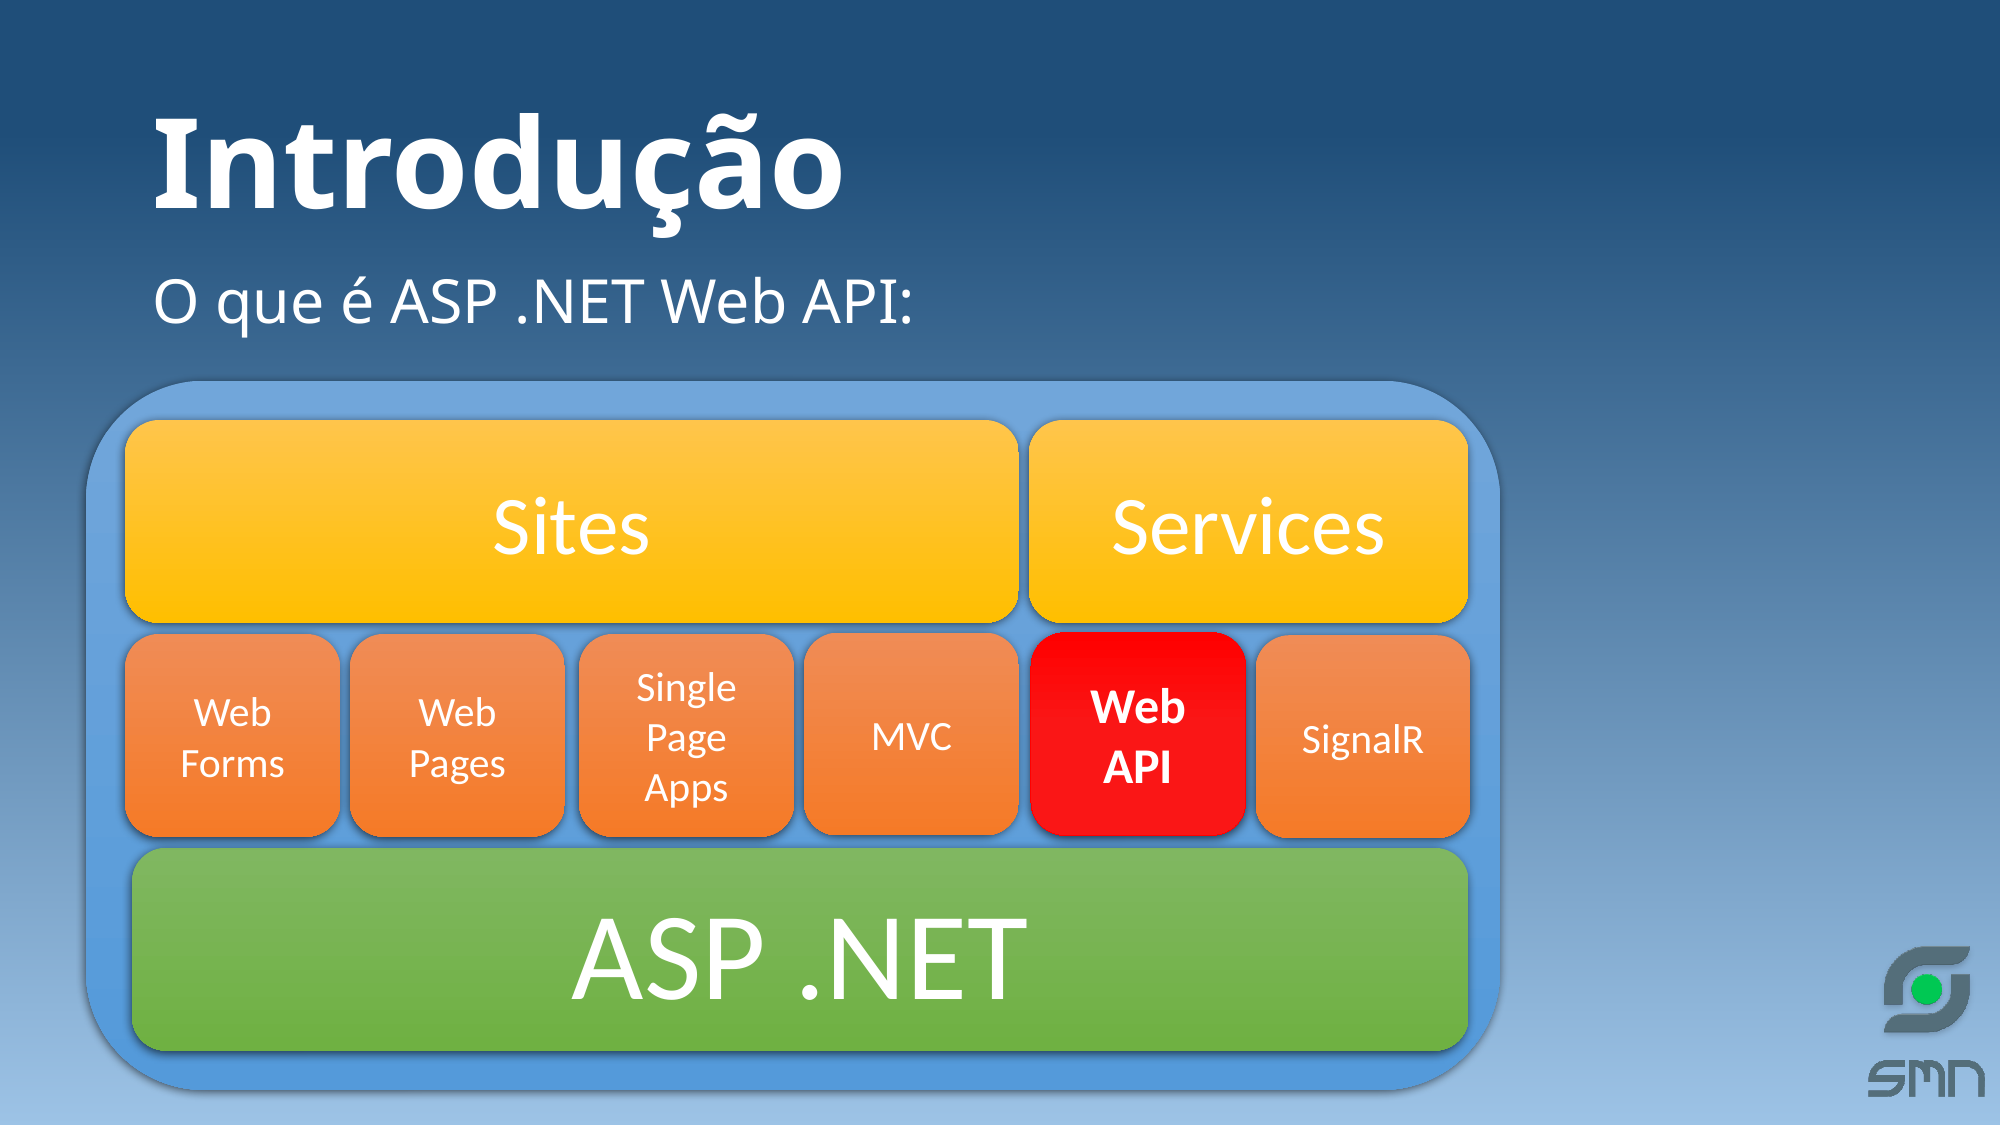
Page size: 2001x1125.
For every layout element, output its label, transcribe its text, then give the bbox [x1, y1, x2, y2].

text_box Services [1028, 420, 1469, 623]
text_box Single Page Apps [579, 633, 795, 837]
text_box ASP .NET [132, 847, 1469, 1051]
text_box MVC [803, 632, 1019, 836]
picture [1853, 915, 2000, 1112]
text_box Web Pages [349, 633, 565, 837]
list O que é ASP .NET Web API: [137, 263, 945, 385]
text_box SignalR [1255, 635, 1471, 838]
title Introdução [137, 59, 1863, 278]
text_box Web API [1030, 632, 1246, 836]
text_box Web Forms [125, 634, 341, 837]
text_box Sites [125, 420, 1019, 623]
text_box [86, 380, 1501, 1090]
